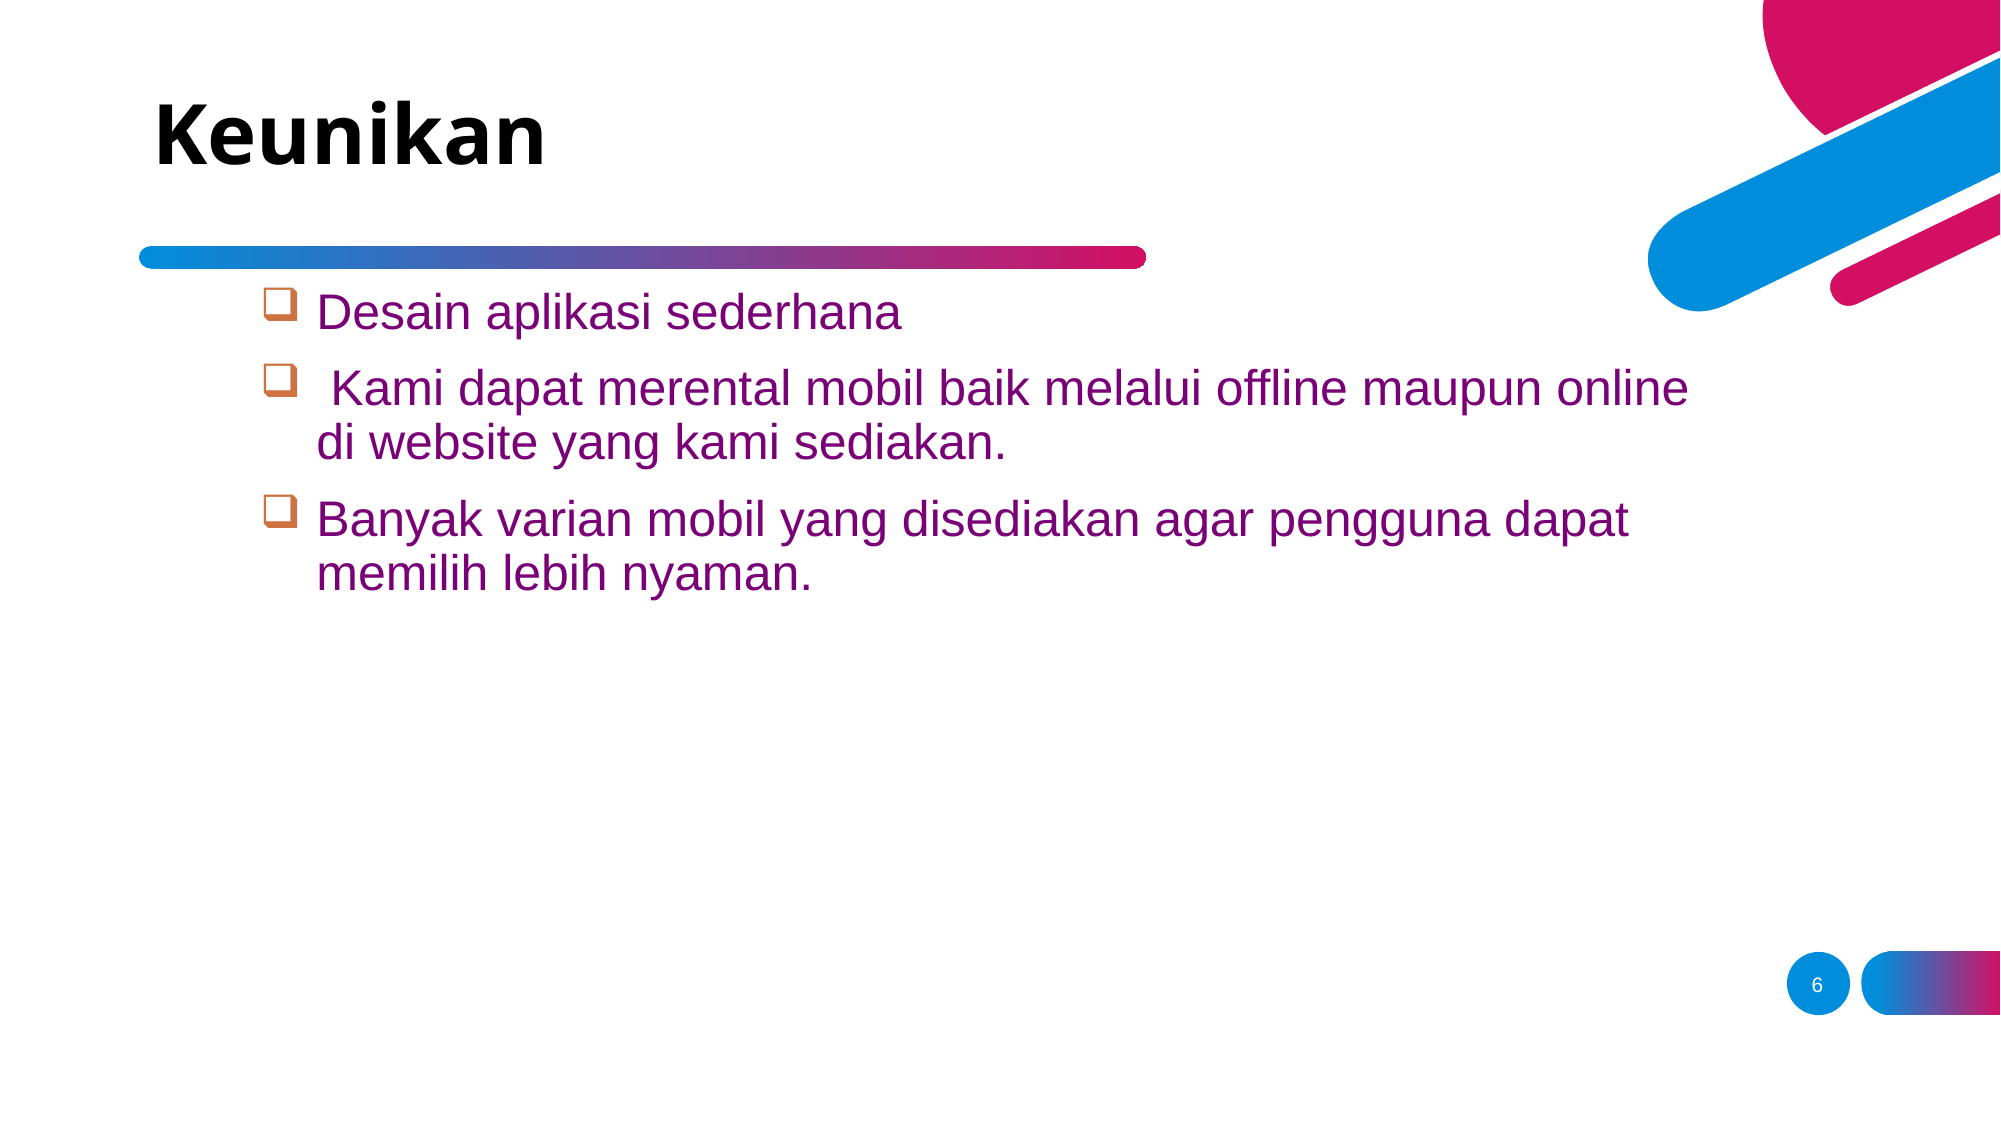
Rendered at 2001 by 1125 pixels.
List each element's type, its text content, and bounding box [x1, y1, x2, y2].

slide_number 6 [1772, 954, 1863, 1015]
text_box Desain aplikasi sederhana Kami dapat merental mobil baik melalui offline maupun online di website yang kami sediakan. Banyak varian mobil yang disediakan agar pengguna dapat memilih lebih nyaman. [245, 278, 1738, 609]
title Keunikan [137, 59, 1623, 215]
